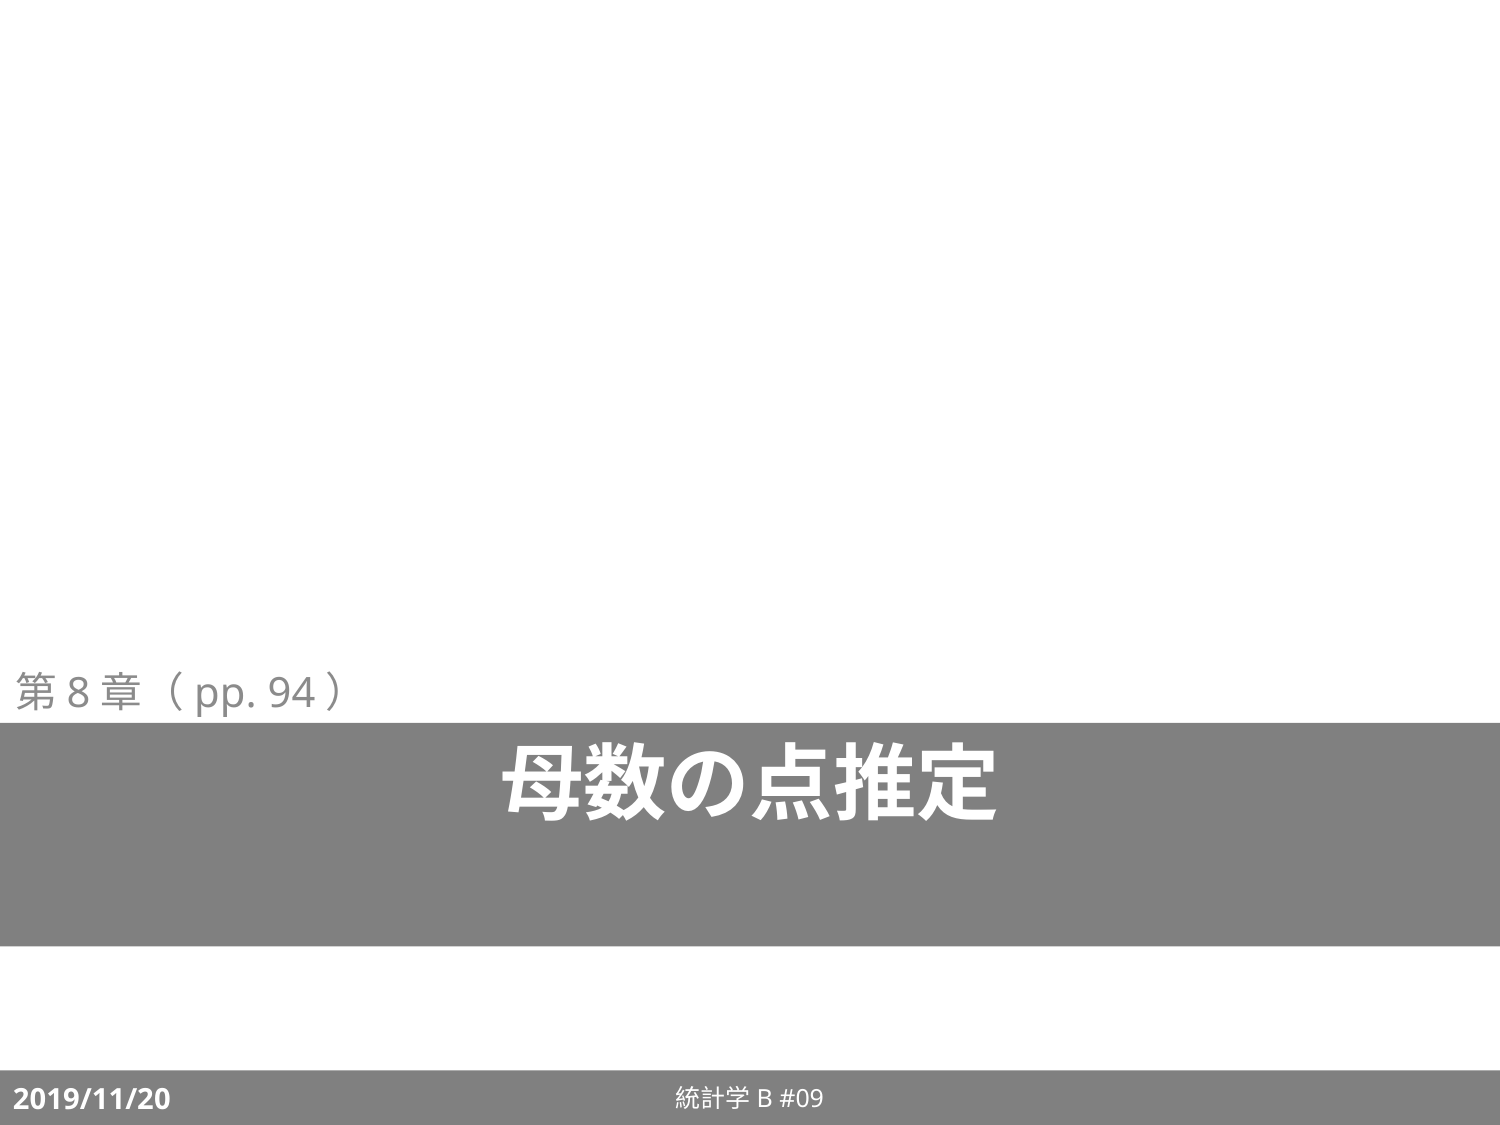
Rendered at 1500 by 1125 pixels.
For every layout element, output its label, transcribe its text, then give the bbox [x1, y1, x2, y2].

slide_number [0, 1070, 266, 1125]
list 第8章（pp. 94） [0, 476, 1500, 723]
title 母数の点推定 [0, 723, 1500, 947]
footer 統計学B #09 [295, 1070, 1205, 1125]
